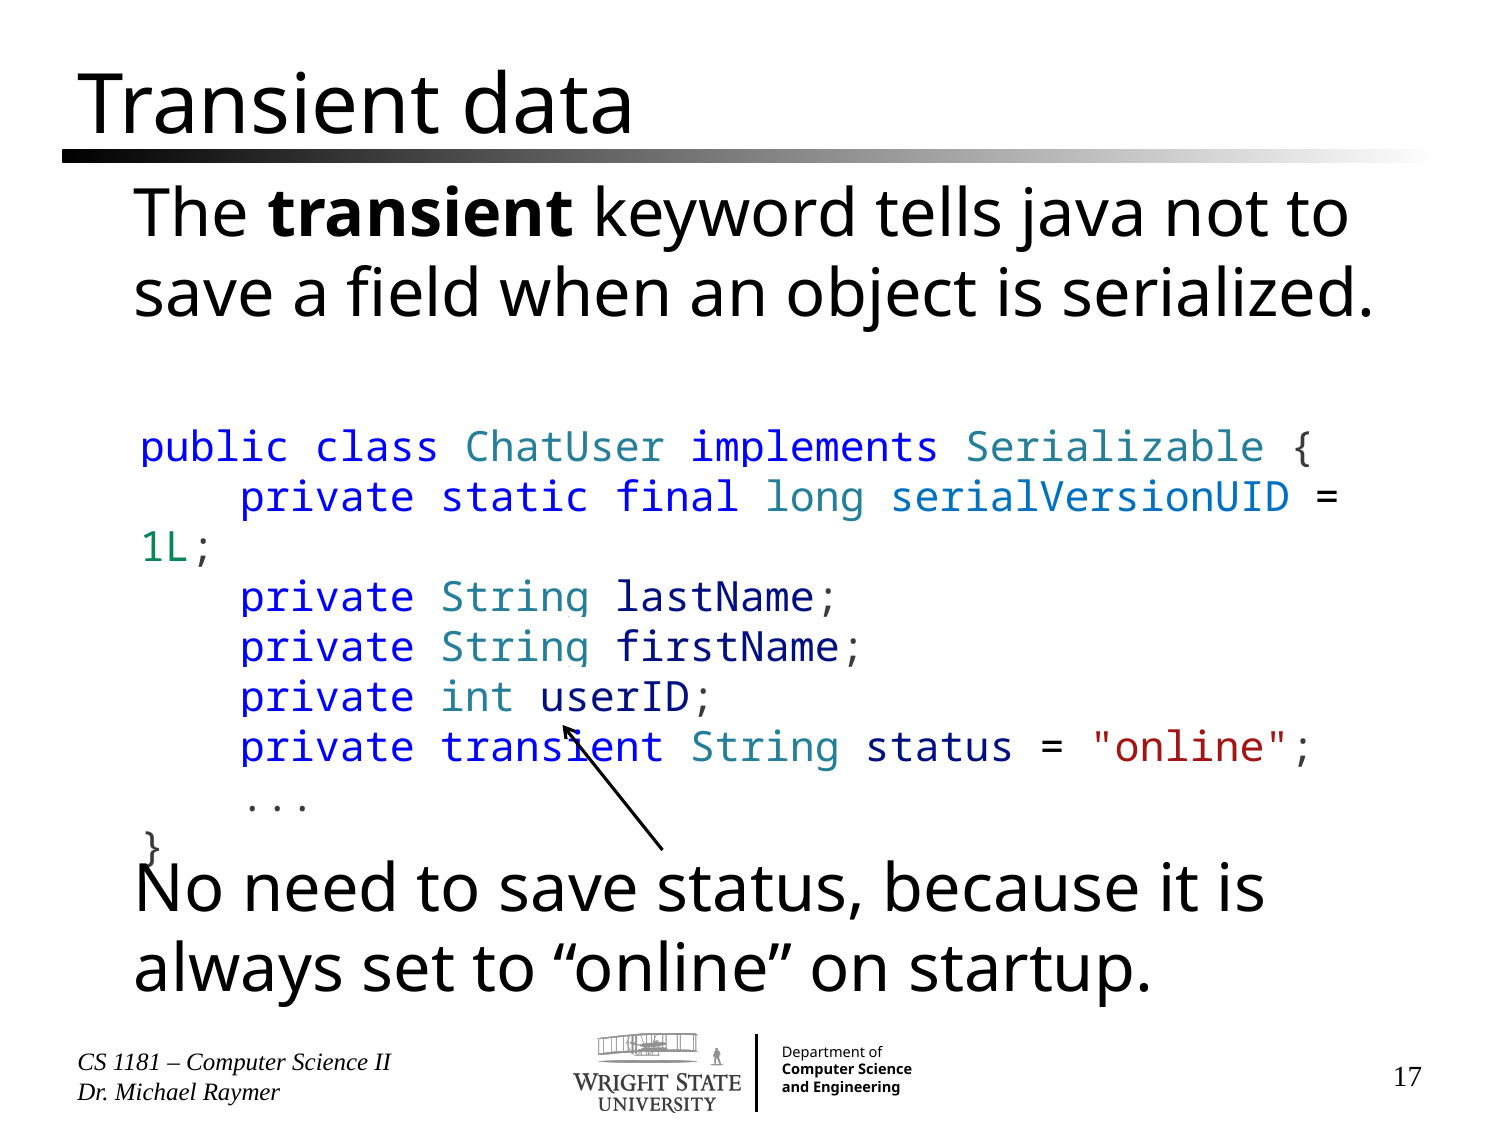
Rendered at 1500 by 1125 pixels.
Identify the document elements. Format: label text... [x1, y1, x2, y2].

text_box No need to save status, because it is always set to “online” on startup. [62, 837, 1438, 1050]
text_box public class ChatUser implements Serializable { private static final long serialVersionUID = 1L; private String lastName; private String firstName; private int userID; private transient String status = "online"; ... } [125, 412, 1375, 837]
picture [573, 1050, 741, 1113]
list The transient keyword tells java not to save a field when an object is serialized. [62, 162, 1438, 375]
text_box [562, 724, 663, 851]
title Transient data [62, 50, 1438, 150]
slide_number 17 [1125, 1050, 1438, 1113]
footer CS 1181 – Computer Science II Dr. Michael Raymer [62, 1050, 438, 1113]
